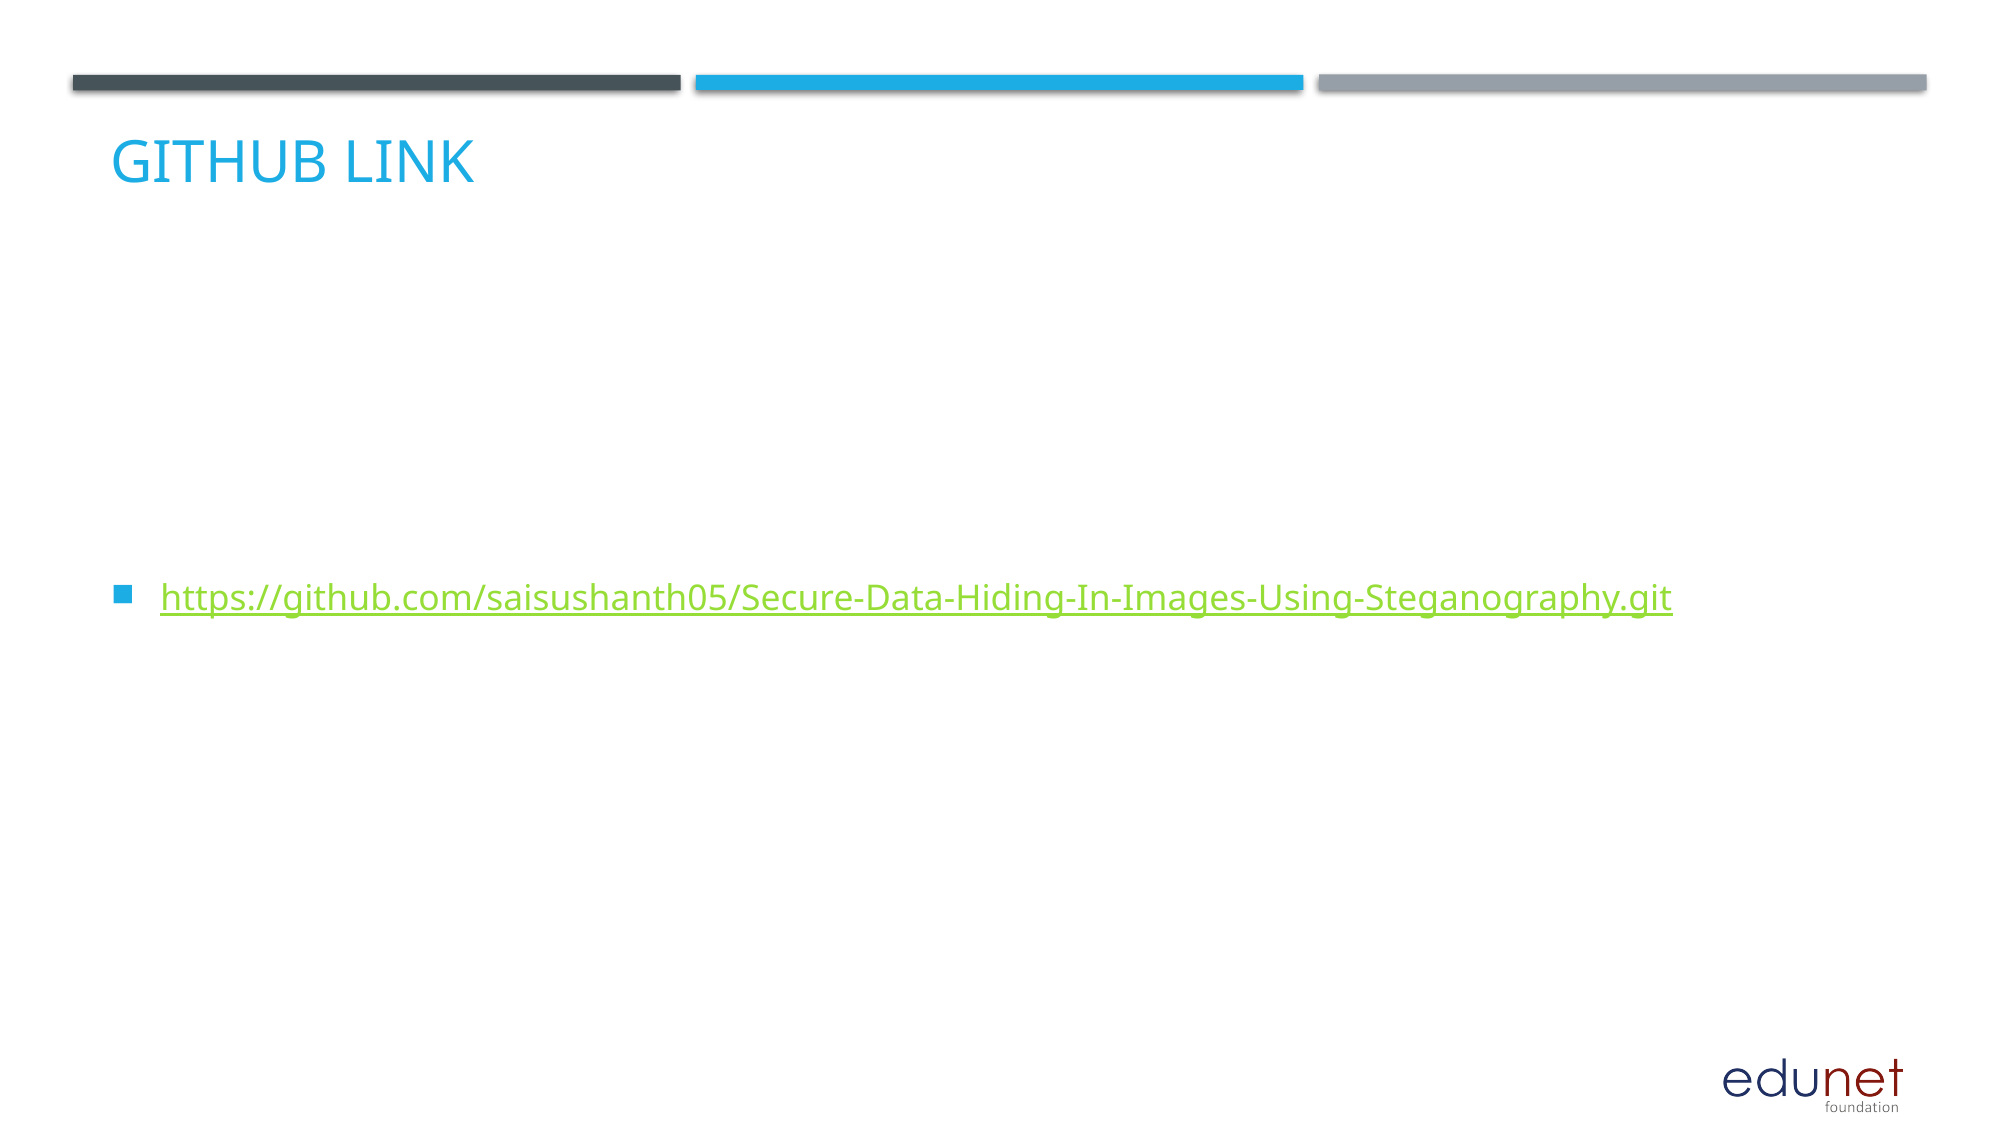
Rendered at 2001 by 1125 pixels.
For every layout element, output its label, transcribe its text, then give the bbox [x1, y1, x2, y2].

title GitHub Link [95, 115, 1905, 203]
picture [1719, 1056, 1905, 1116]
list https://github.com/saisushanth05/Secure-Data-Hiding-In-Images-Using-Steganography.git [95, 213, 1905, 981]
